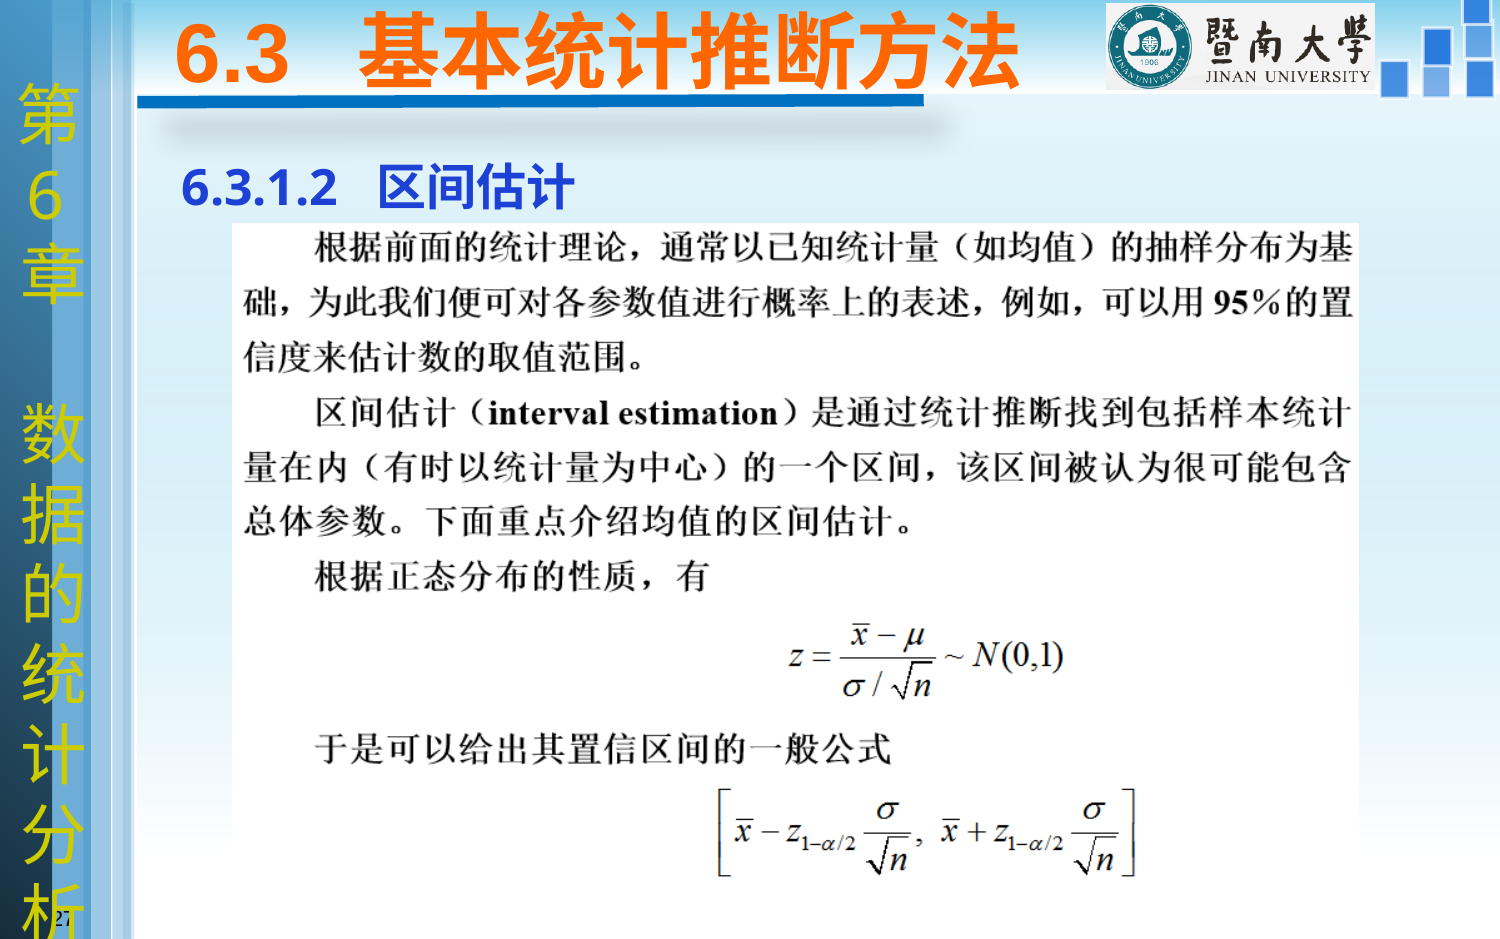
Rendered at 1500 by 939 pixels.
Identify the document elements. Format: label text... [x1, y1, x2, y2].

picture [1106, 3, 1375, 90]
title 6.3 基本统计推断方法 [159, 15, 1073, 83]
text_box 第6章 数据的统计分析 [1, 65, 107, 939]
picture [232, 223, 1360, 879]
text_box 6.3.1.2 区间估计 [159, 147, 598, 223]
